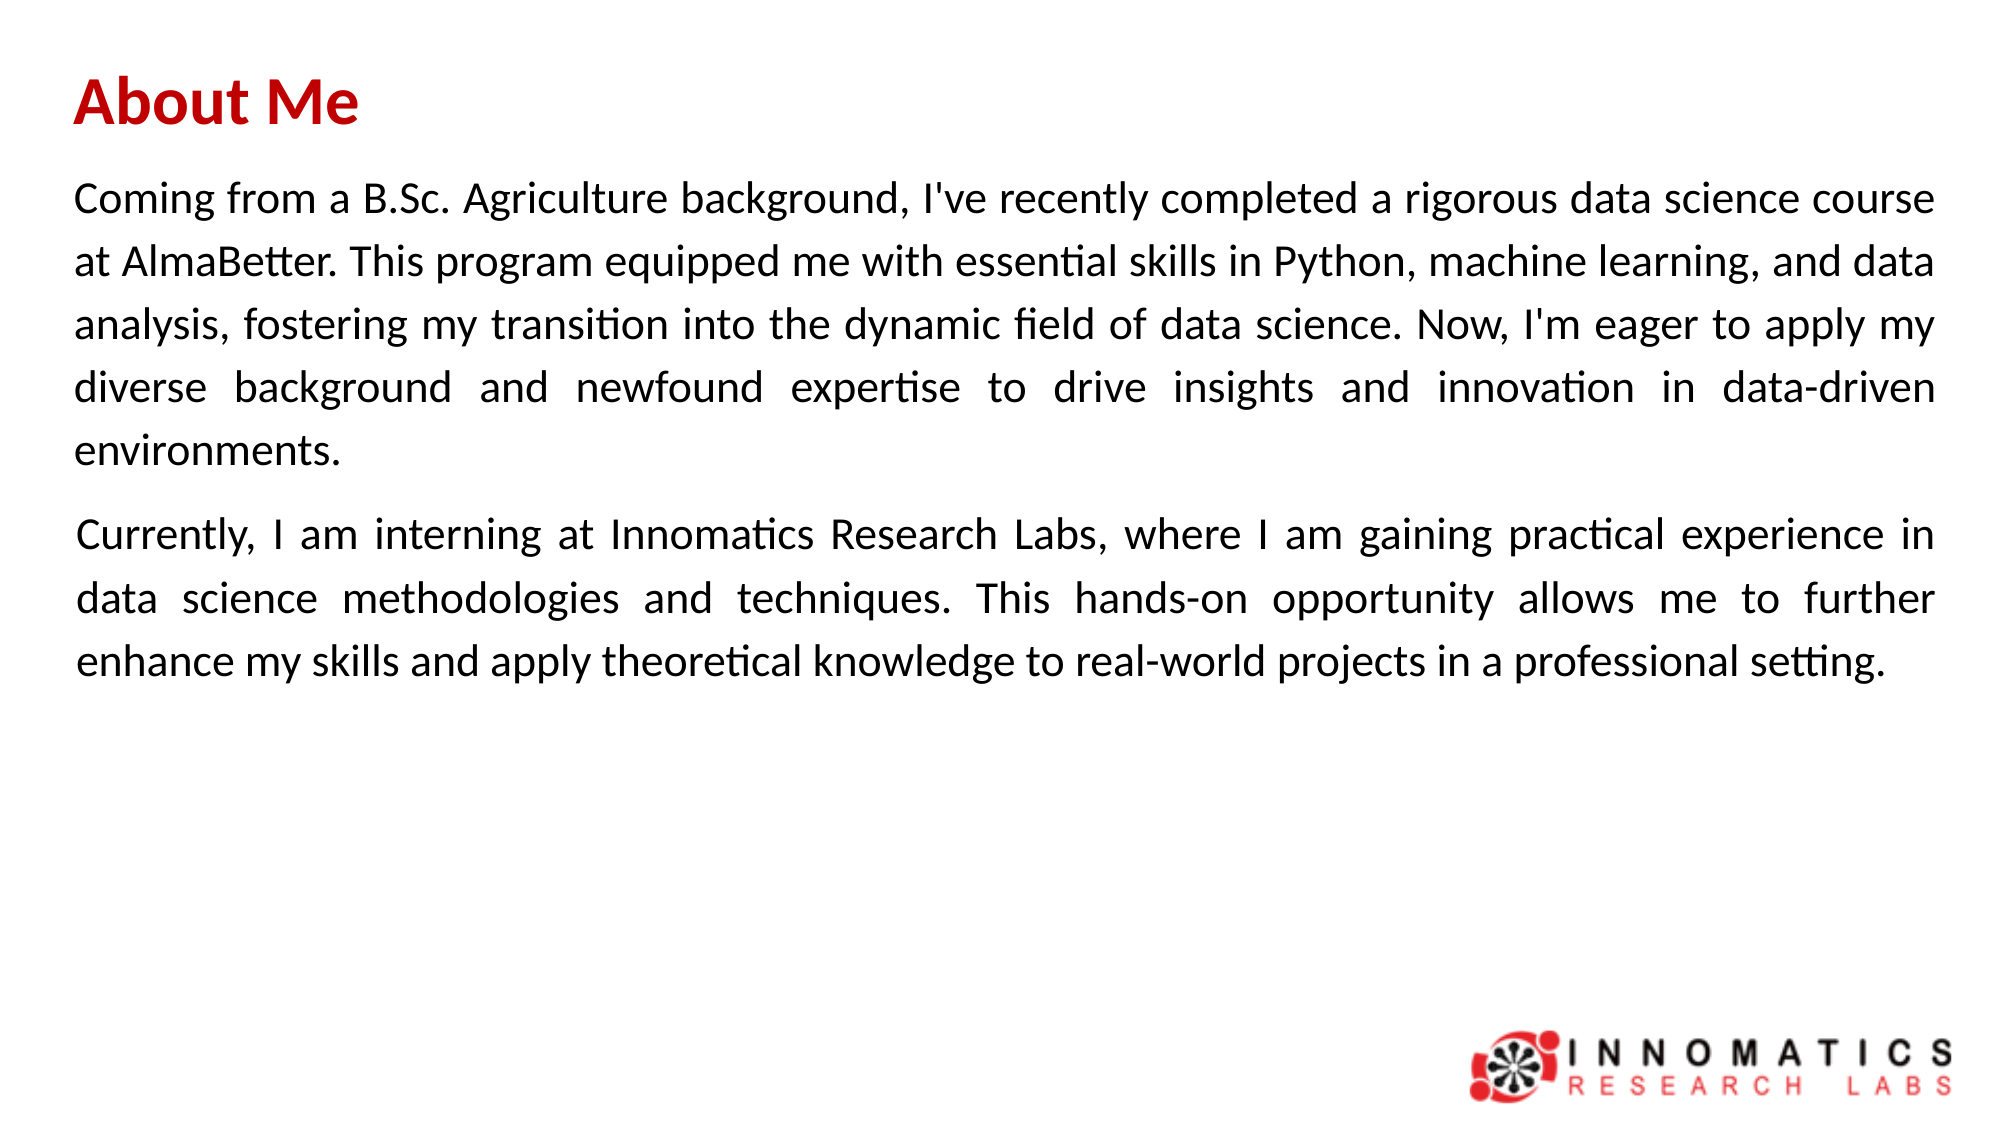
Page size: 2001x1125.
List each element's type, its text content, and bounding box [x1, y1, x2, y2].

picture [1445, 1014, 1975, 1125]
text_box About Me Coming from a B.Sc. Agriculture background, I've recently completed a rigorous data science course at AlmaBetter. This program equipped me with essential skills in Python, machine learning, and data analysis, fostering my transition into the dynamic field of data science. Now, I'm eager to apply my diverse background and newfound expertise to drive insights and innovation in data-driven environments. Currently, I am interning at Innomatics Research Labs, where I am gaining practical experience in data science methodologies and techniques. This hands-on opportunity allows me to further enhance my skills and apply theoretical knowledge to real-world projects in a professional setting. [58, 40, 1953, 1005]
